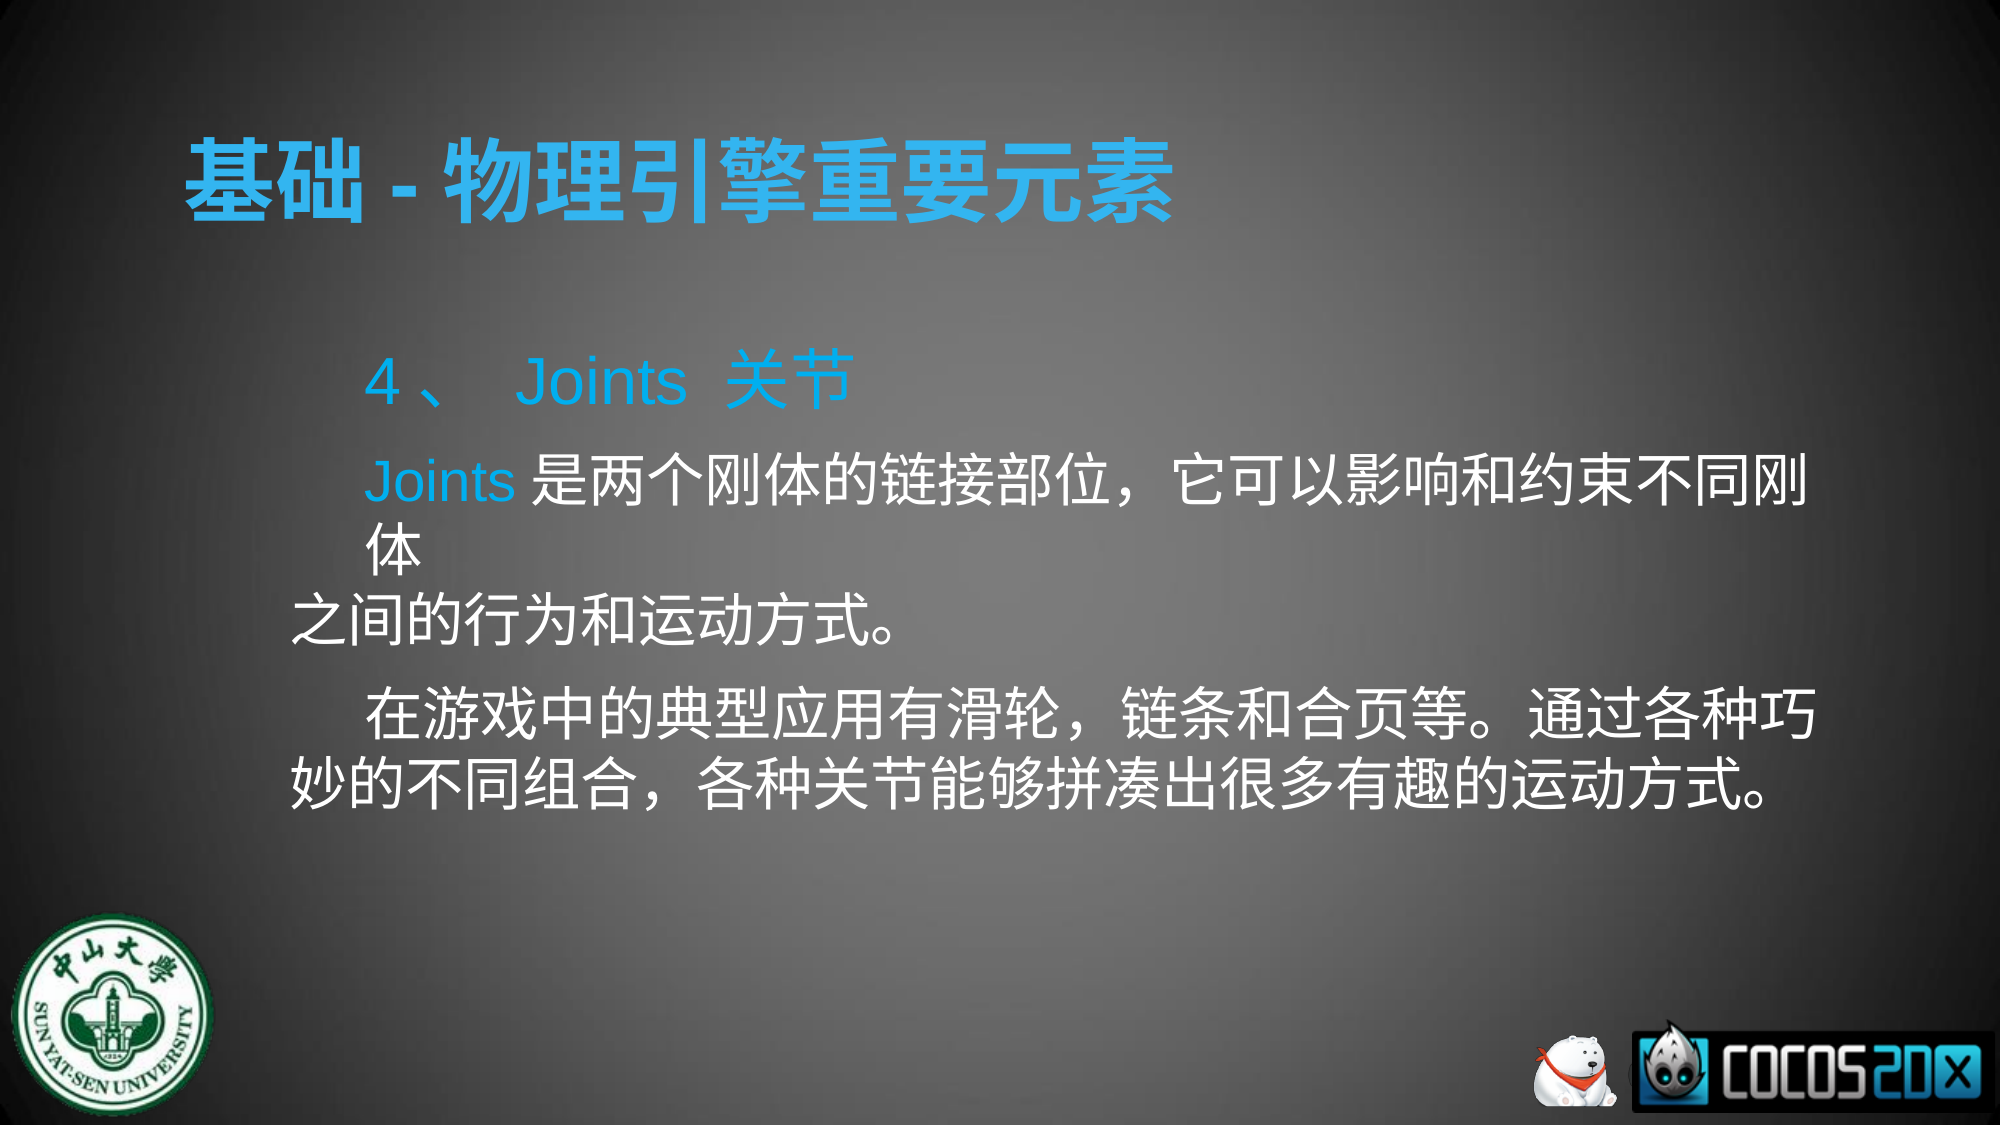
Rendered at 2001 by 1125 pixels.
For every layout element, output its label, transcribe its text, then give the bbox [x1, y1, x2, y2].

text_box 4、 Joints 关节 Joints是两个刚体的链接部位，它可以影响和约束不同刚体 之间的行为和运动方式。 在游戏中的典型应用有滑轮，链条和合页等。通过各种巧 妙的不同组合，各种关节能够拼凑出很多有趣的运动方式。 [287, 337, 1860, 818]
title 基础-物理引擎重要元素 [181, 124, 1819, 312]
text_box [0, 901, 267, 1125]
picture [0, 0, 2000, 1125]
text_box [1632, 1019, 1996, 1113]
text_box [1525, 1031, 1632, 1111]
